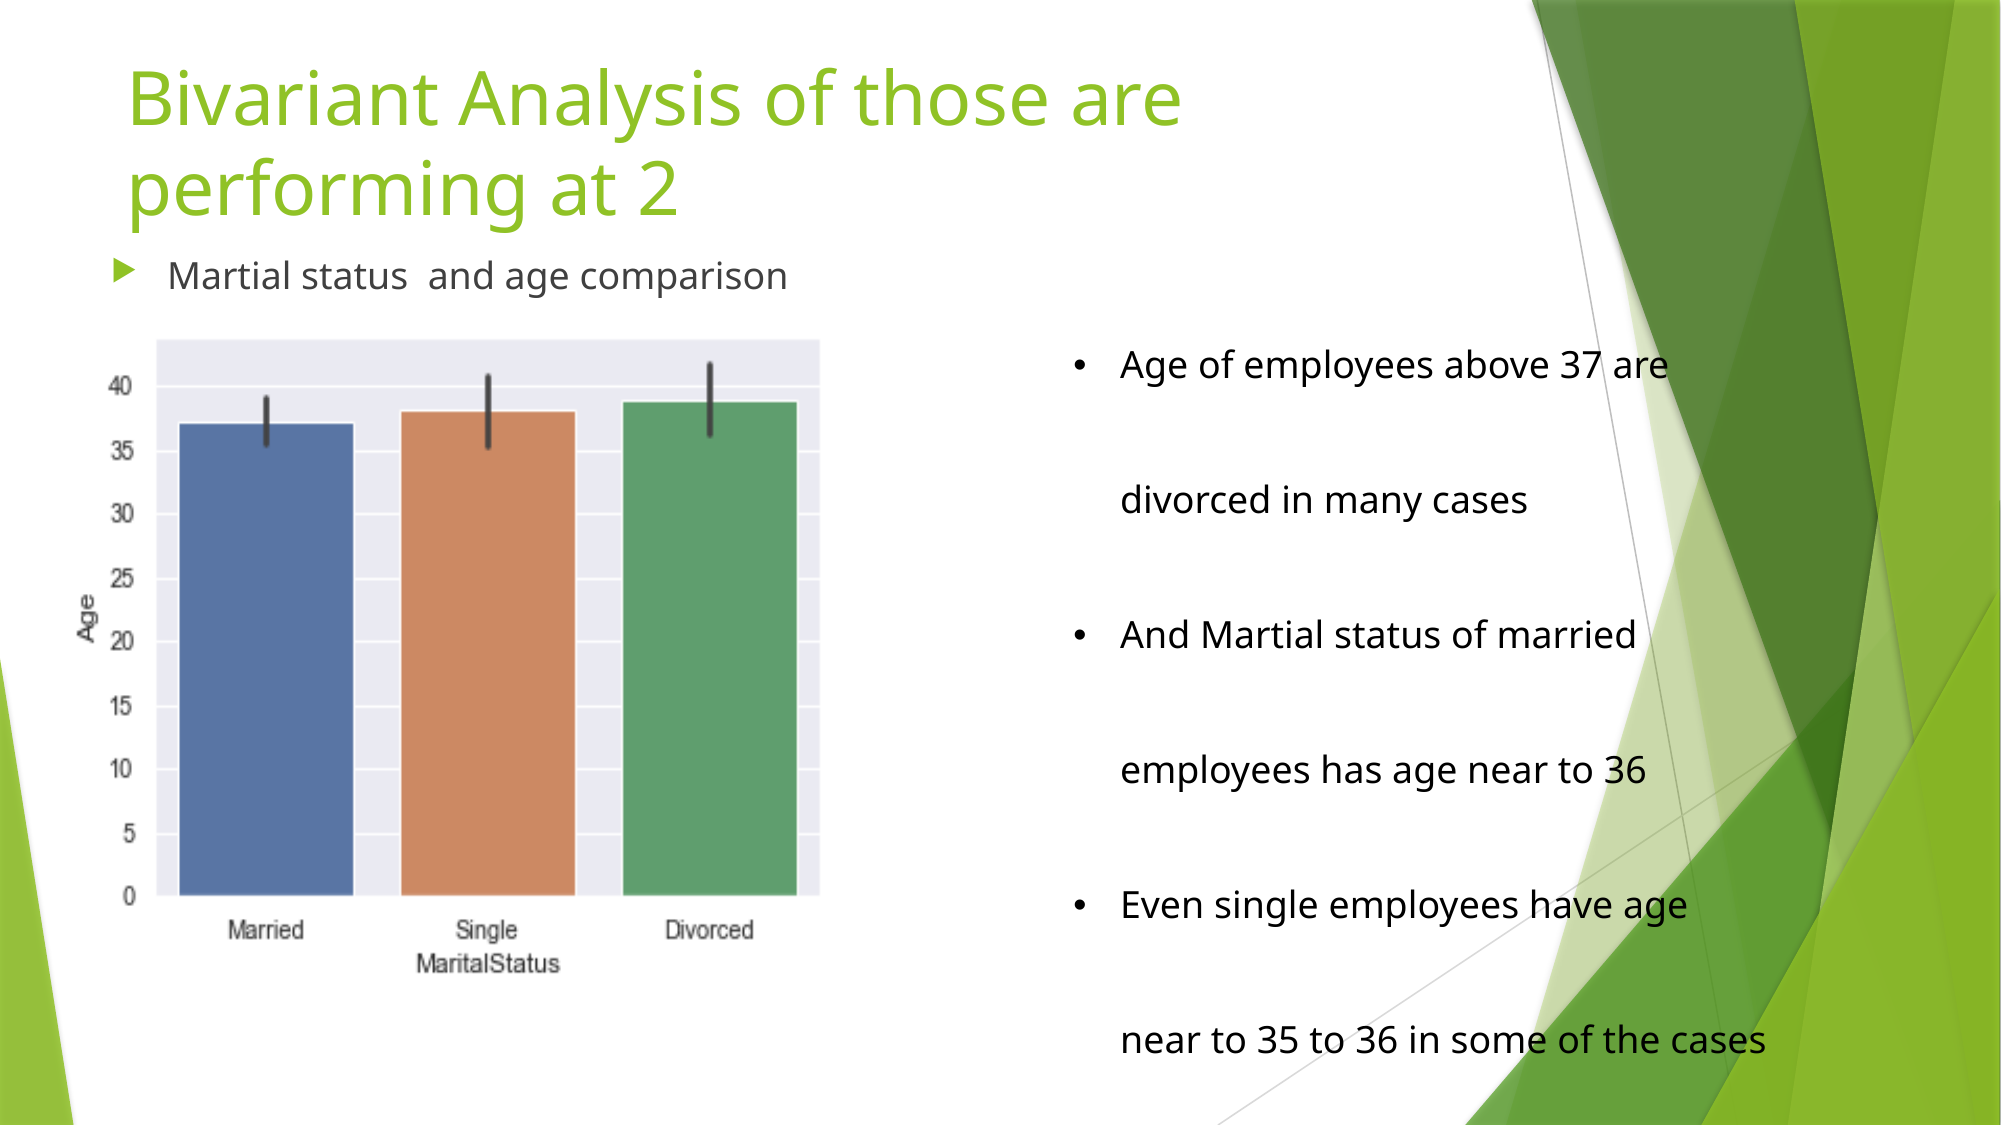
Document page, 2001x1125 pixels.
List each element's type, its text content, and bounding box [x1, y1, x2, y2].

title Bivariant Analysis of those are performing at 2 [111, 42, 1522, 244]
text_box Age of employees above 37 are divorced in many cases And Martial status of married employees has age near to 36 Even single employees have age near to 35 to 36 in some of the cases [1058, 244, 1792, 1069]
list Martial status and age comparison [95, 244, 1058, 881]
picture [64, 321, 836, 996]
